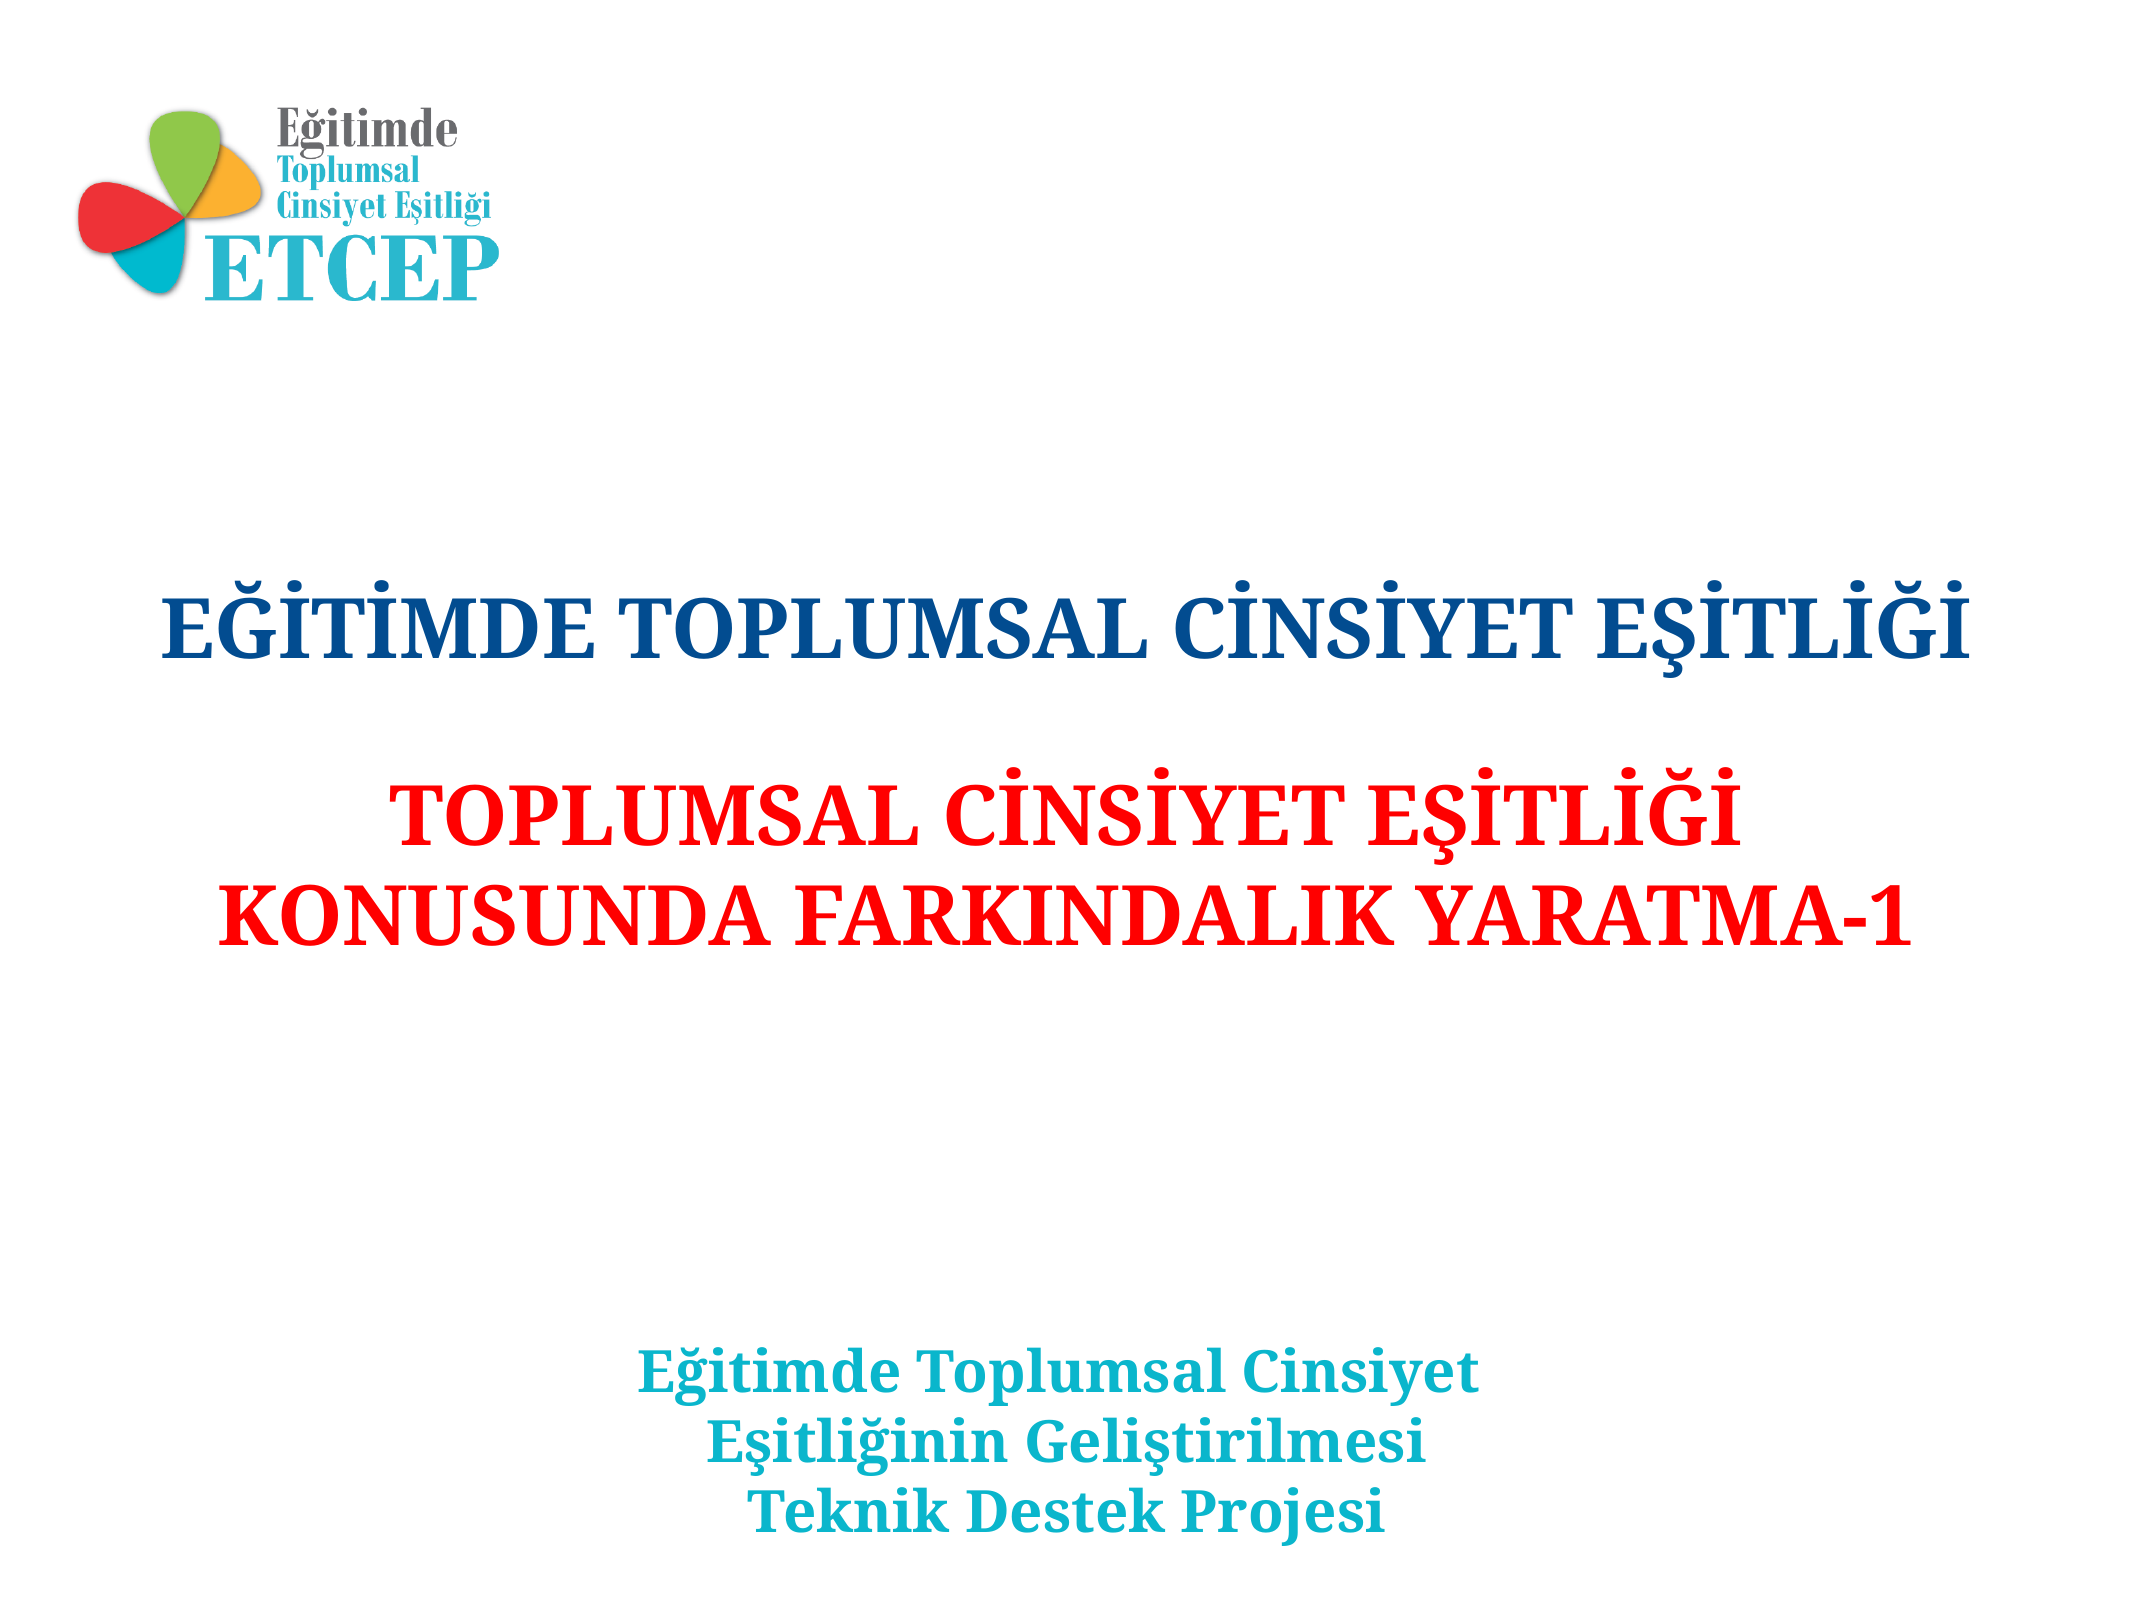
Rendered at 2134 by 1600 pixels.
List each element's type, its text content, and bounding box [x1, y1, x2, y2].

list EĞİTİMDE TOPLUMSAL CİNSİYET EŞİTLİĞİ TOPLUMSAL CİNSİYET EŞİTLİĞİ KONUSUNDA FARKINDALIK YARATMA-1 [155, 399, 1978, 1138]
text_box Eğitimde Toplumsal Cinsiyet Eşitliğinin Geliştirilmesi Teknik Destek Projesi [629, 1326, 1504, 1553]
picture [72, 105, 499, 301]
